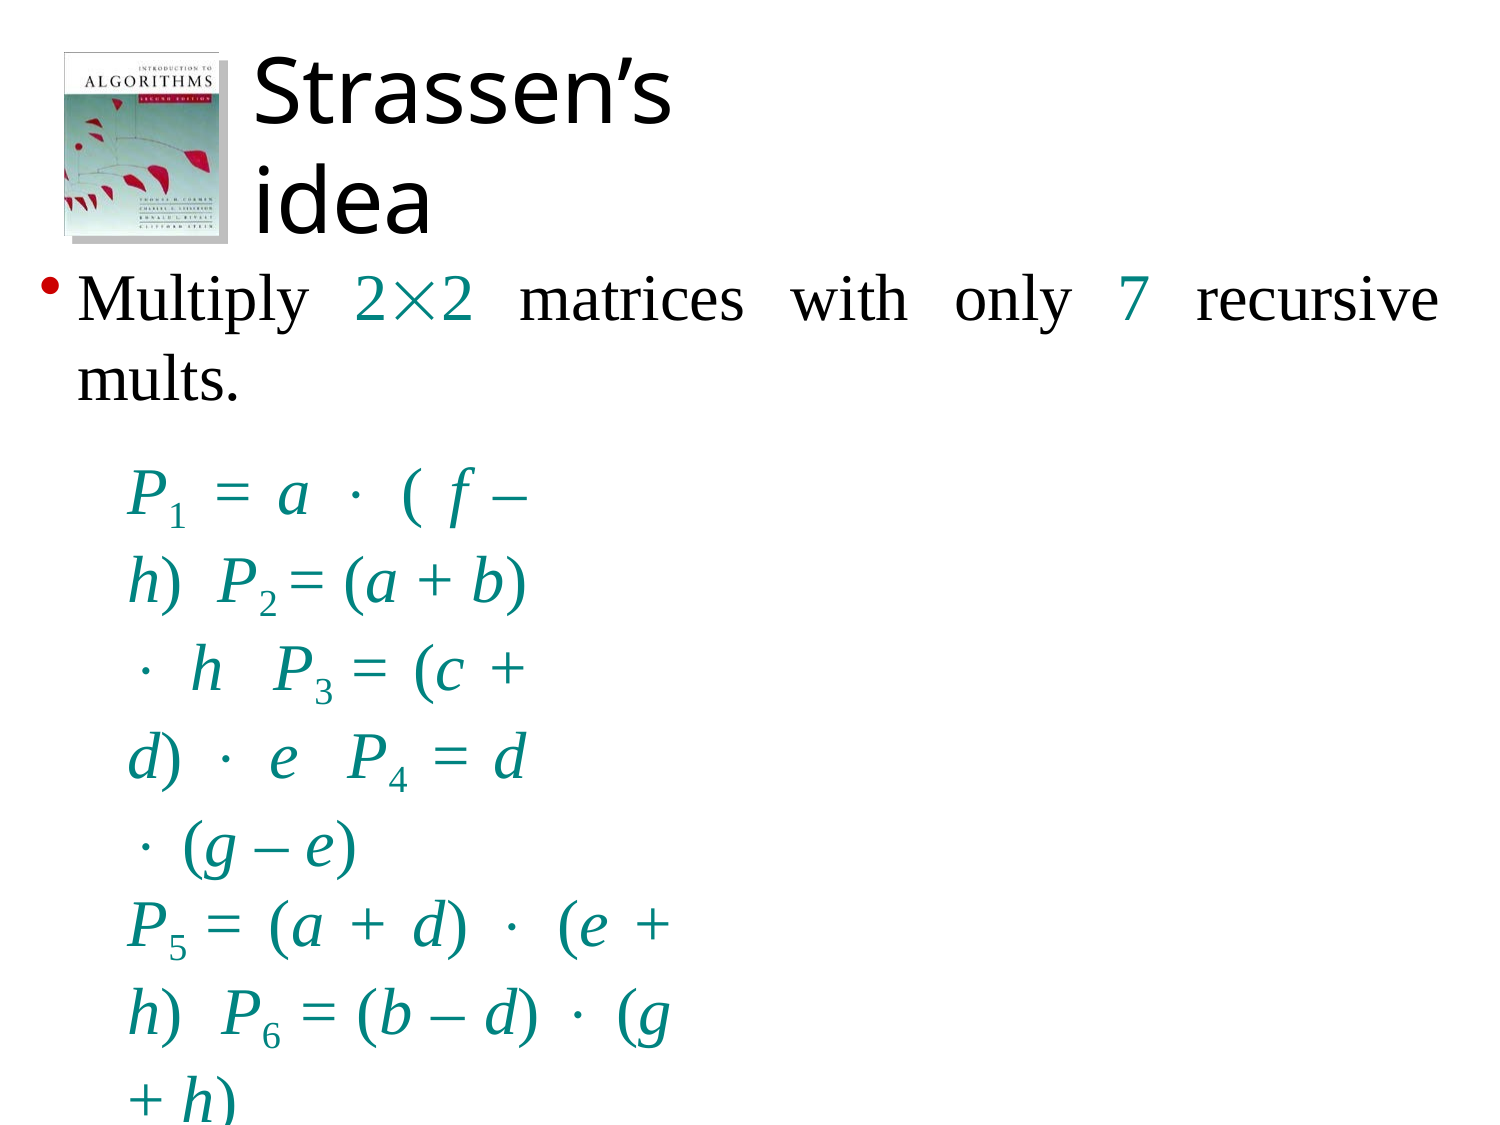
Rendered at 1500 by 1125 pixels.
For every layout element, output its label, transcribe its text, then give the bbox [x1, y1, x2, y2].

title Strassen’s idea [250, 29, 838, 218]
text_box Multiply 22 matrices with only 7 recursive mults. P1 = a  ( f – h) P2 = (a + b)  h P3 = (c + d)  e P4 = d  (g – e) P5 = (a + d)  (e + h) P6 = (b – d)  (g + h) P7 = (a – c)  (e + f ) [35, 218, 1441, 1125]
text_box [64, 52, 228, 244]
